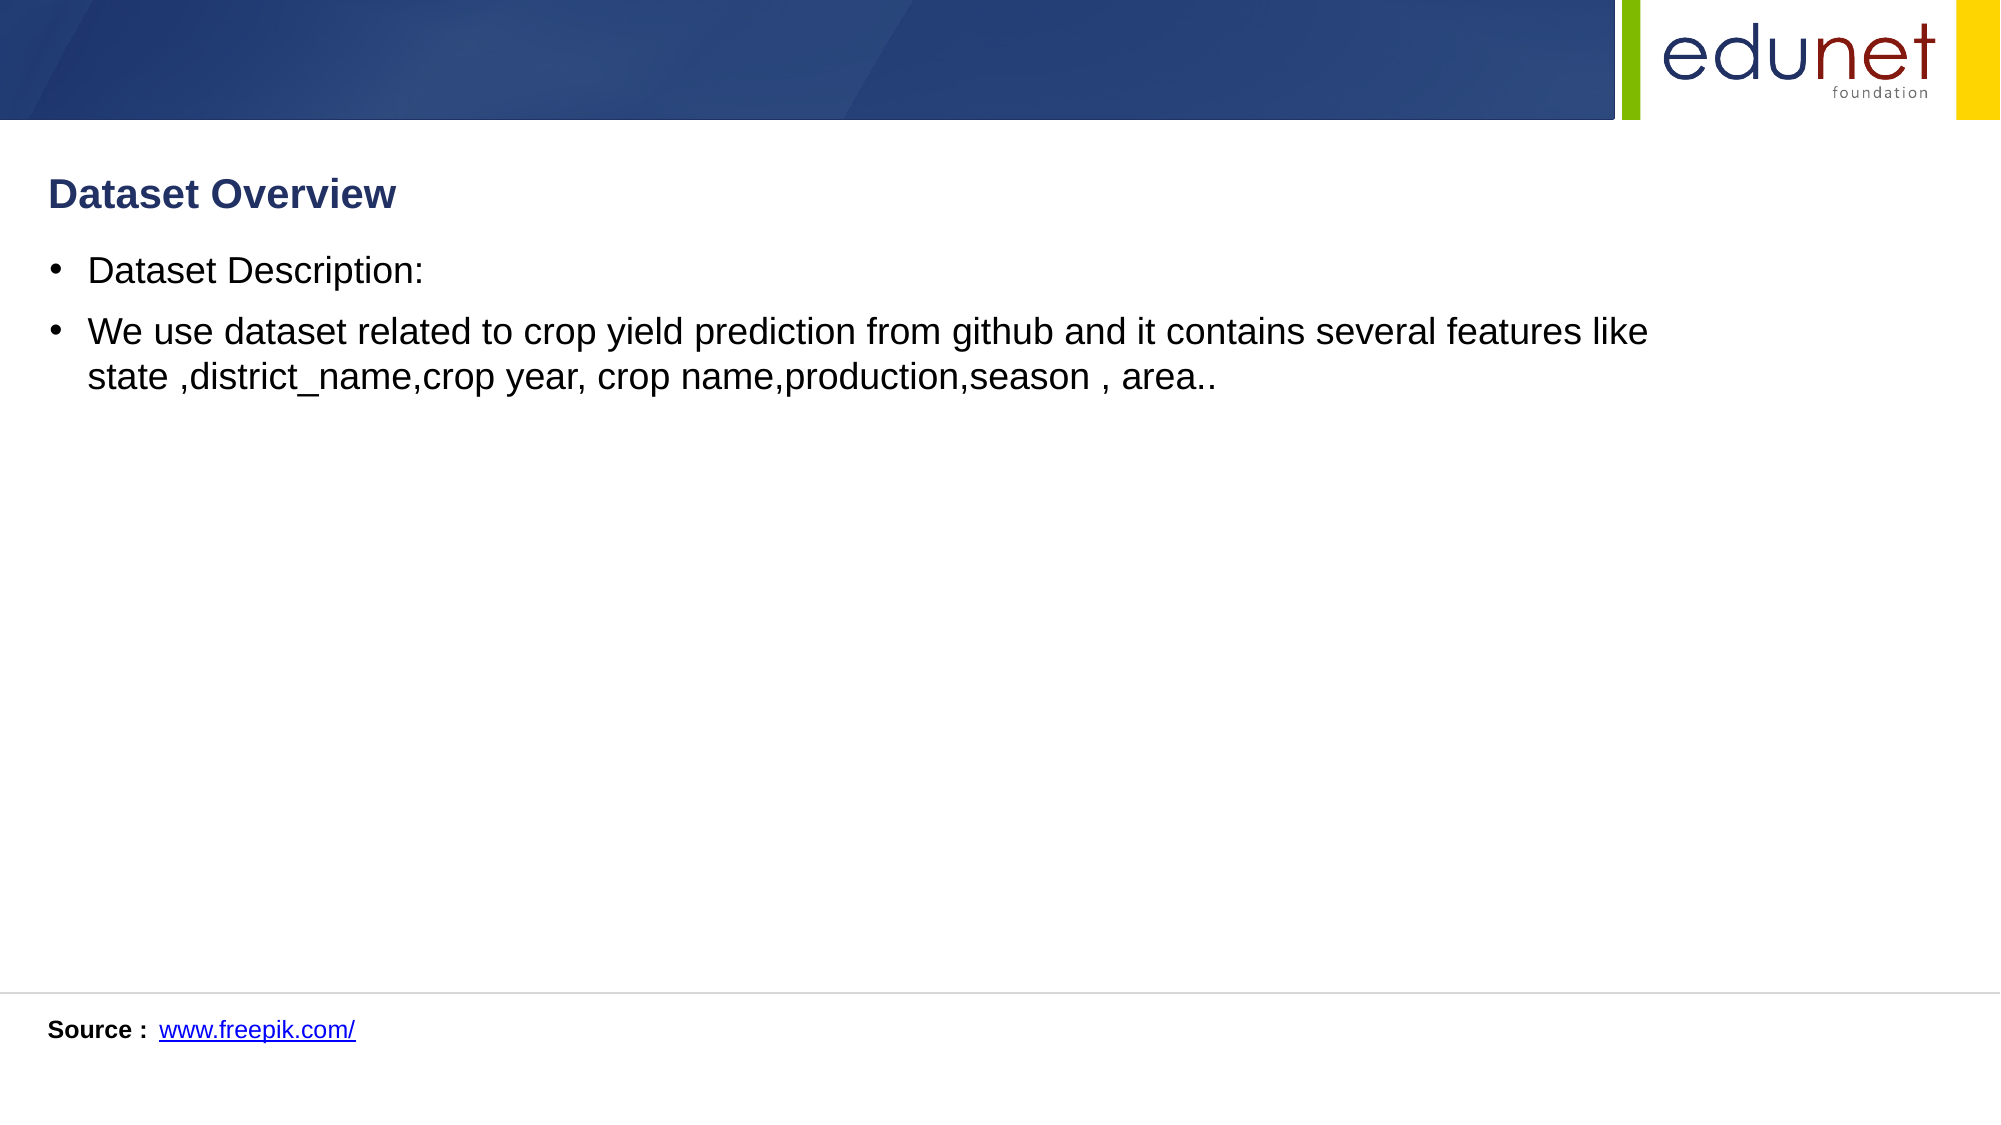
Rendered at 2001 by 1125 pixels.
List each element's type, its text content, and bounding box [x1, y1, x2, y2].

text_box Dataset Description: We use dataset related to crop yield prediction from github and it contains several features like state ,district_name,crop year, crop name,production,season , area.. [34, 238, 1747, 405]
text_box www.freepik.com/ [144, 1006, 447, 1052]
picture [1652, 12, 1948, 108]
text_box Dataset Overview [33, 159, 1002, 225]
text_box Source : [32, 1006, 144, 1052]
